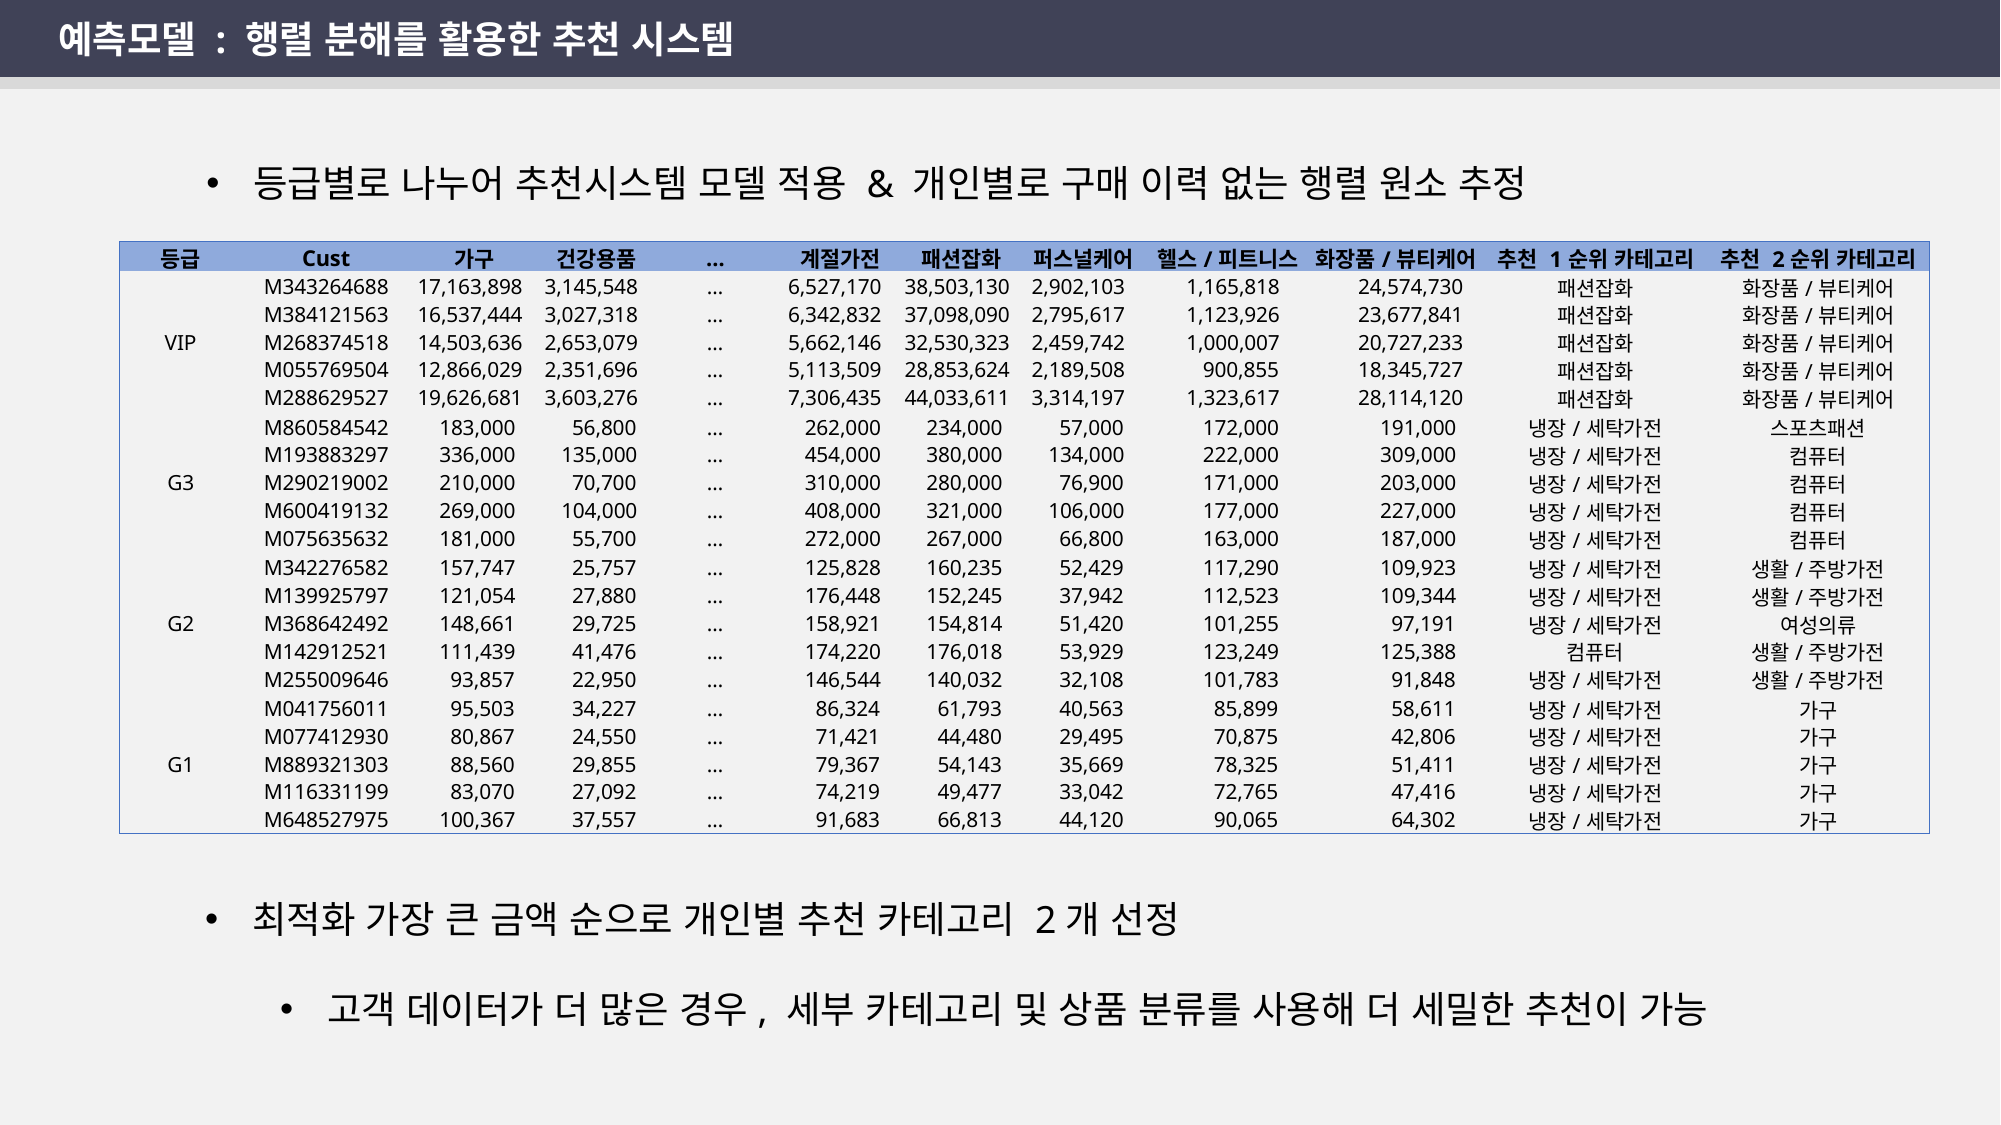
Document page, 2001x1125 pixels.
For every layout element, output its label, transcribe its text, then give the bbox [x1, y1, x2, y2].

table_cell M139925797 [242, 580, 411, 608]
table_cell 냉장/세탁가전 [1484, 552, 1707, 580]
table_cell 177,000 [1141, 495, 1302, 523]
table_cell 1,123,926 [1141, 299, 1302, 327]
table_cell M889321303 [242, 749, 411, 776]
text_box [0, 76, 2000, 90]
table_cell 가구 [1707, 804, 1929, 833]
table_cell … [654, 495, 776, 523]
table_cell 컴퓨터 [1707, 467, 1929, 495]
table_cell 86,324 [776, 693, 898, 721]
text_box 최적화 가장 큰 금액 순으로 개인별 추천 카테고리 2개 선정 고객 데이터가 더 많은 경우, 세부 카테고리 및 상품 분류를 사용해 더 세밀한 추천이 가능 [190, 844, 1724, 1039]
table_cell M384121563 [242, 299, 411, 327]
table_cell … [654, 271, 776, 299]
table_cell 310,000 [776, 467, 898, 495]
table_cell M860584542 [242, 412, 411, 439]
table_cell 가구 [1707, 749, 1929, 776]
table_cell 191,000 [1302, 412, 1484, 439]
table_header 화장품/뷰티케어 [1302, 242, 1484, 271]
table_cell 가구 [1707, 693, 1929, 721]
table_cell 51,411 [1302, 749, 1484, 776]
table_cell M077412930 [242, 721, 411, 749]
table_cell G1 [120, 693, 242, 833]
table_cell VIP [120, 271, 242, 412]
table_cell 106,000 [1020, 495, 1141, 523]
table_cell 17,163,898 [411, 271, 533, 299]
table_cell 3,145,548 [533, 271, 654, 299]
table_cell 152,245 [898, 580, 1020, 608]
table_cell 100,367 [411, 804, 533, 833]
table_cell 2,795,617 [1020, 299, 1141, 327]
table_cell 154,814 [898, 608, 1020, 636]
table_cell 냉장/세탁가전 [1484, 608, 1707, 636]
table_header 추천 2순위 카테고리 [1707, 242, 1929, 271]
table_cell 160,235 [898, 552, 1020, 580]
table_cell M343264688 [242, 271, 411, 299]
table_cell 냉장/세탁가전 [1484, 495, 1707, 523]
table_cell … [654, 664, 776, 693]
table_cell 140,032 [898, 664, 1020, 693]
table_cell 3,603,276 [533, 382, 654, 412]
table_cell 56,800 [533, 412, 654, 439]
table_cell 321,000 [898, 495, 1020, 523]
table_cell 95,503 [411, 693, 533, 721]
table_cell M075635632 [242, 523, 411, 552]
table_cell 101,783 [1141, 664, 1302, 693]
table_cell 336,000 [411, 439, 533, 467]
table_cell 54,143 [898, 749, 1020, 776]
table_cell 158,921 [776, 608, 898, 636]
table_cell 222,000 [1141, 439, 1302, 467]
table_cell 3,314,197 [1020, 382, 1141, 412]
table_cell 121,054 [411, 580, 533, 608]
table_header 퍼스널케어 [1020, 242, 1141, 271]
table_cell 148,661 [411, 608, 533, 636]
table_cell 262,000 [776, 412, 898, 439]
table_header 건강용품 [533, 242, 654, 271]
table_header 추천 1순위 카테고리 [1484, 242, 1707, 271]
table_cell 408,000 [776, 495, 898, 523]
table_cell … [654, 749, 776, 776]
table_cell 24,550 [533, 721, 654, 749]
table_cell 40,563 [1020, 693, 1141, 721]
table_cell 88,560 [411, 749, 533, 776]
table_cell 19,626,681 [411, 382, 533, 412]
table_cell 스포츠패션 [1707, 412, 1929, 439]
table_cell 27,880 [533, 580, 654, 608]
table_cell 5,113,509 [776, 354, 898, 382]
table_cell M342276582 [242, 552, 411, 580]
table_cell 화장품/뷰티케어 [1707, 327, 1929, 354]
table_cell 80,867 [411, 721, 533, 749]
table_cell 35,669 [1020, 749, 1141, 776]
table_cell 냉장/세탁가전 [1484, 776, 1707, 804]
text_box 예측모델 : 행렬 분해를 활용한 추천 시스템 [43, 8, 751, 69]
table_cell 2,459,742 [1020, 327, 1141, 354]
table_cell 화장품/뷰티케어 [1707, 271, 1929, 299]
table_cell 생활/주방가전 [1707, 552, 1929, 580]
text_box [0, 0, 2000, 76]
table_cell 냉장/세탁가전 [1484, 804, 1707, 833]
table_cell 37,942 [1020, 580, 1141, 608]
table_cell 18,345,727 [1302, 354, 1484, 382]
table_cell 109,923 [1302, 552, 1484, 580]
table_cell 27,092 [533, 776, 654, 804]
table_cell 37,098,090 [898, 299, 1020, 327]
table_cell 29,855 [533, 749, 654, 776]
table_cell 71,421 [776, 721, 898, 749]
table_cell 234,000 [898, 412, 1020, 439]
table_header 가구 [411, 242, 533, 271]
table_cell 생활/주방가전 [1707, 636, 1929, 664]
table_cell 203,000 [1302, 467, 1484, 495]
table_cell 64,302 [1302, 804, 1484, 833]
table_cell 1,323,617 [1141, 382, 1302, 412]
table_cell 1,000,007 [1141, 327, 1302, 354]
table_cell M193883297 [242, 439, 411, 467]
table_cell 33,042 [1020, 776, 1141, 804]
table_cell 269,000 [411, 495, 533, 523]
table_cell 104,000 [533, 495, 654, 523]
table_cell 6,527,170 [776, 271, 898, 299]
table_cell 61,793 [898, 693, 1020, 721]
table_cell 여성의류 [1707, 608, 1929, 636]
table_cell M600419132 [242, 495, 411, 523]
table_cell 125,828 [776, 552, 898, 580]
table_cell … [654, 636, 776, 664]
table_cell 컴퓨터 [1707, 523, 1929, 552]
table_cell G2 [120, 552, 242, 693]
table_cell 91,683 [776, 804, 898, 833]
table_cell 14,503,636 [411, 327, 533, 354]
table_cell 172,000 [1141, 412, 1302, 439]
table_cell 냉장/세탁가전 [1484, 693, 1707, 721]
table_cell 174,220 [776, 636, 898, 664]
table_cell 44,480 [898, 721, 1020, 749]
table_cell 47,416 [1302, 776, 1484, 804]
table_cell 28,853,624 [898, 354, 1020, 382]
table_cell 가구 [1707, 776, 1929, 804]
table_cell 380,000 [898, 439, 1020, 467]
table_cell 146,544 [776, 664, 898, 693]
text_box 등급별로 나누어 추천시스템 모델 적용 & 개인별로 구매 이력 없는 행렬 원소 추정 [191, 107, 1543, 241]
table_cell 454,000 [776, 439, 898, 467]
table_cell M648527975 [242, 804, 411, 833]
table_cell 44,033,611 [898, 382, 1020, 412]
table_cell … [654, 382, 776, 412]
table_cell G3 [120, 412, 242, 552]
table_cell 34,227 [533, 693, 654, 721]
table_cell 176,448 [776, 580, 898, 608]
table_cell … [654, 412, 776, 439]
table_cell 49,477 [898, 776, 1020, 804]
table_cell 38,503,130 [898, 271, 1020, 299]
table_cell 44,120 [1020, 804, 1141, 833]
table_cell 냉장/세탁가전 [1484, 523, 1707, 552]
table_cell 가구 [1707, 721, 1929, 749]
table_cell 93,857 [411, 664, 533, 693]
table_cell 32,530,323 [898, 327, 1020, 354]
table_cell 컴퓨터 [1707, 439, 1929, 467]
table_cell M268374518 [242, 327, 411, 354]
table_cell 163,000 [1141, 523, 1302, 552]
table_cell 70,700 [533, 467, 654, 495]
table_cell 90,065 [1141, 804, 1302, 833]
table_cell 91,848 [1302, 664, 1484, 693]
table_cell 2,351,696 [533, 354, 654, 382]
table_cell M055769504 [242, 354, 411, 382]
table_cell 7,306,435 [776, 382, 898, 412]
table_cell 83,070 [411, 776, 533, 804]
table_cell M116331199 [242, 776, 411, 804]
table_header Cust [242, 242, 411, 271]
table_cell 12,866,029 [411, 354, 533, 382]
table_cell 23,677,841 [1302, 299, 1484, 327]
table_cell 51,420 [1020, 608, 1141, 636]
table_cell 52,429 [1020, 552, 1141, 580]
table_cell … [654, 776, 776, 804]
table_cell … [654, 467, 776, 495]
table_cell … [654, 693, 776, 721]
table_cell 냉장/세탁가전 [1484, 749, 1707, 776]
table_cell … [654, 804, 776, 833]
table_cell 272,000 [776, 523, 898, 552]
table_cell 생활/주방가전 [1707, 664, 1929, 693]
table_cell 2,902,103 [1020, 271, 1141, 299]
table_cell 냉장/세탁가전 [1484, 721, 1707, 749]
table_cell 6,342,832 [776, 299, 898, 327]
table_cell 117,290 [1141, 552, 1302, 580]
table_cell 123,249 [1141, 636, 1302, 664]
table_cell 187,000 [1302, 523, 1484, 552]
table_cell M288629527 [242, 382, 411, 412]
table_cell M255009646 [242, 664, 411, 693]
table_cell 112,523 [1141, 580, 1302, 608]
table_cell 37,557 [533, 804, 654, 833]
table_cell 29,495 [1020, 721, 1141, 749]
table_cell … [654, 721, 776, 749]
table_cell 57,000 [1020, 412, 1141, 439]
table_cell 111,439 [411, 636, 533, 664]
table_cell 32,108 [1020, 664, 1141, 693]
table_cell … [654, 439, 776, 467]
table_cell 183,000 [411, 412, 533, 439]
table_header … [654, 242, 776, 271]
table_cell M142912521 [242, 636, 411, 664]
table_cell 1,165,818 [1141, 271, 1302, 299]
table_cell M368642492 [242, 608, 411, 636]
table_header 계절가전 [776, 242, 898, 271]
table_cell … [654, 327, 776, 354]
table_cell … [654, 299, 776, 327]
table_cell 134,000 [1020, 439, 1141, 467]
table_cell 패션잡화 [1484, 271, 1707, 299]
table_header 패션잡화 [898, 242, 1020, 271]
table_cell 70,875 [1141, 721, 1302, 749]
table_cell 78,325 [1141, 749, 1302, 776]
table_cell 41,476 [533, 636, 654, 664]
table_cell 2,653,079 [533, 327, 654, 354]
table_cell 화장품/뷰티케어 [1707, 299, 1929, 327]
table_cell … [654, 523, 776, 552]
table_cell 화장품/뷰티케어 [1707, 354, 1929, 382]
table_cell 패션잡화 [1484, 327, 1707, 354]
table_cell 900,855 [1141, 354, 1302, 382]
table_cell 74,219 [776, 776, 898, 804]
table_cell 85,899 [1141, 693, 1302, 721]
table_cell … [654, 552, 776, 580]
table_cell M041756011 [242, 693, 411, 721]
table_cell 125,388 [1302, 636, 1484, 664]
table_cell 16,537,444 [411, 299, 533, 327]
table_cell 157,747 [411, 552, 533, 580]
table_cell 화장품/뷰티케어 [1707, 382, 1929, 412]
table_cell M290219002 [242, 467, 411, 495]
table_cell 66,800 [1020, 523, 1141, 552]
table_cell 생활/주방가전 [1707, 580, 1929, 608]
table_cell … [654, 580, 776, 608]
table_cell 28,114,120 [1302, 382, 1484, 412]
table_cell 55,700 [533, 523, 654, 552]
table_cell 109,344 [1302, 580, 1484, 608]
table_cell 냉장/세탁가전 [1484, 580, 1707, 608]
table_cell 5,662,146 [776, 327, 898, 354]
table_cell 309,000 [1302, 439, 1484, 467]
table_cell 냉장/세탁가전 [1484, 664, 1707, 693]
table_cell 패션잡화 [1484, 382, 1707, 412]
table_cell 267,000 [898, 523, 1020, 552]
table_cell 171,000 [1141, 467, 1302, 495]
table_cell 2,189,508 [1020, 354, 1141, 382]
table_cell 181,000 [411, 523, 533, 552]
table_cell 101,255 [1141, 608, 1302, 636]
table_cell 176,018 [898, 636, 1020, 664]
table_cell 냉장/세탁가전 [1484, 467, 1707, 495]
table_cell 3,027,318 [533, 299, 654, 327]
table_cell 72,765 [1141, 776, 1302, 804]
table_header 헬스/피트니스 [1141, 242, 1302, 271]
table_cell 227,000 [1302, 495, 1484, 523]
table_cell 79,367 [776, 749, 898, 776]
table_cell 컴퓨터 [1707, 495, 1929, 523]
table_cell 58,611 [1302, 693, 1484, 721]
table_cell 280,000 [898, 467, 1020, 495]
table_cell 냉장/세탁가전 [1484, 439, 1707, 467]
table_cell 컴퓨터 [1484, 636, 1707, 664]
table_cell 패션잡화 [1484, 354, 1707, 382]
table_cell 냉장/세탁가전 [1484, 412, 1707, 439]
table_cell 24,574,730 [1302, 271, 1484, 299]
table_cell 42,806 [1302, 721, 1484, 749]
table_cell 97,191 [1302, 608, 1484, 636]
table_cell 패션잡화 [1484, 299, 1707, 327]
table_cell 20,727,233 [1302, 327, 1484, 354]
table_cell 76,900 [1020, 467, 1141, 495]
table_header 등급 [120, 242, 242, 271]
table_cell … [654, 354, 776, 382]
table_cell 66,813 [898, 804, 1020, 833]
table_cell 210,000 [411, 467, 533, 495]
table_cell 29,725 [533, 608, 654, 636]
table_cell 22,950 [533, 664, 654, 693]
table_cell 53,929 [1020, 636, 1141, 664]
table_cell … [654, 608, 776, 636]
table_cell 135,000 [533, 439, 654, 467]
table_cell 25,757 [533, 552, 654, 580]
